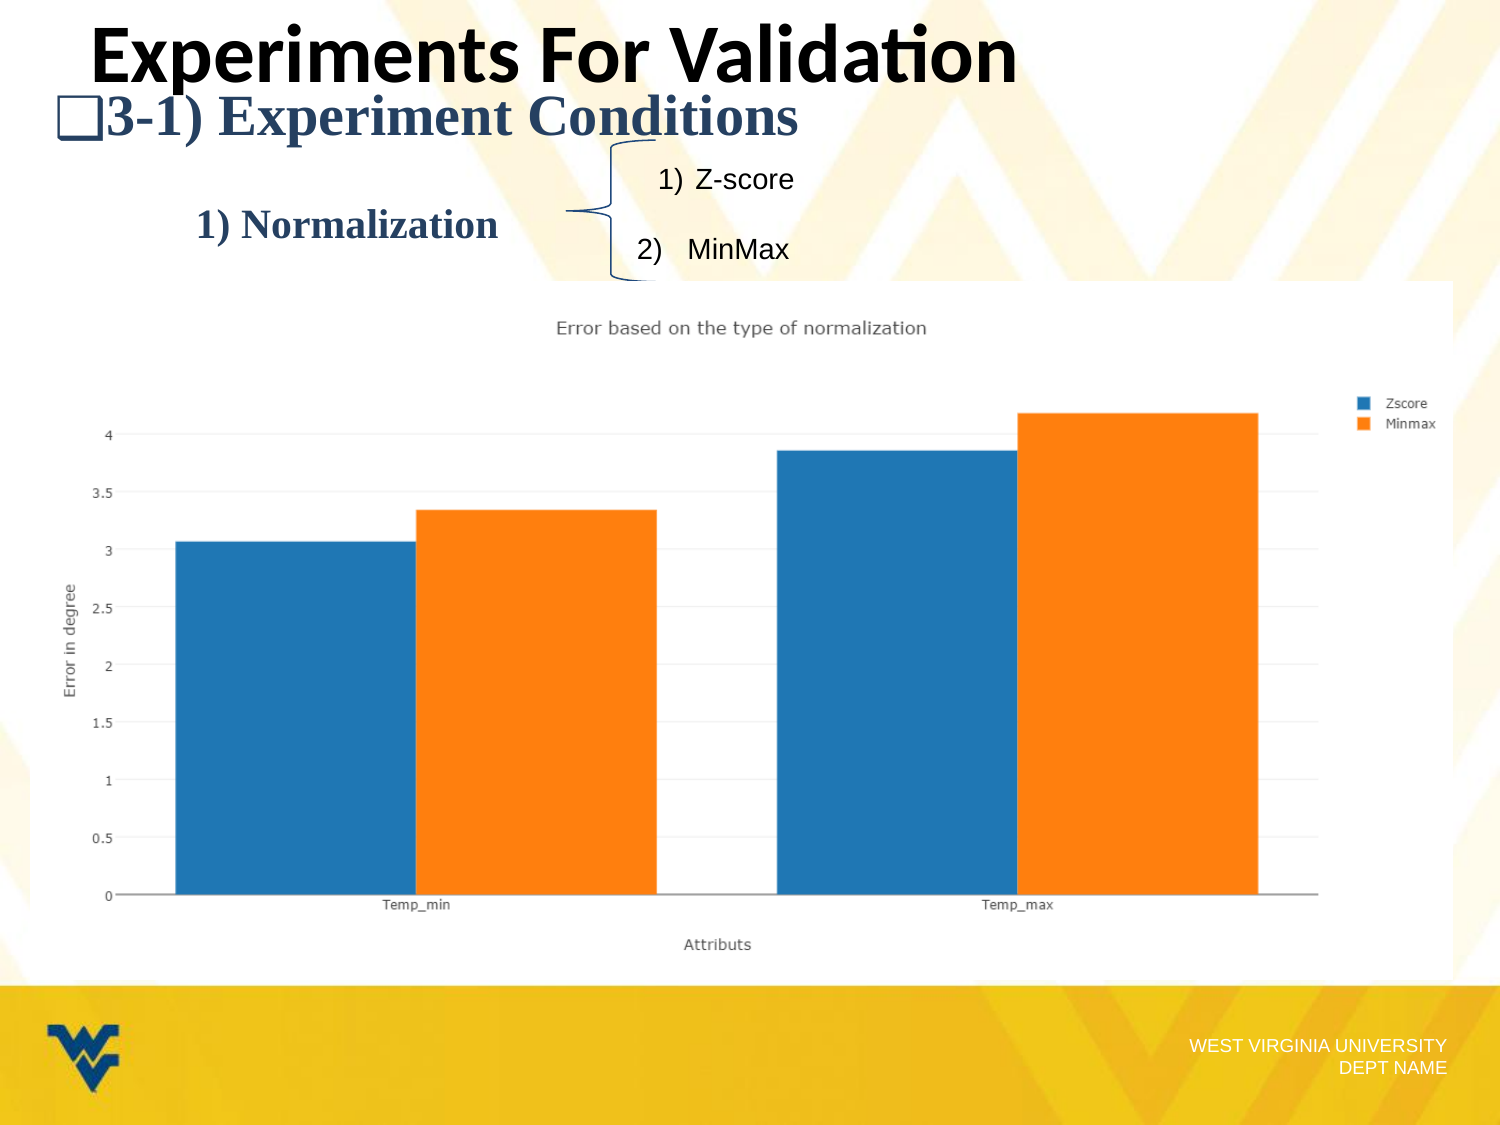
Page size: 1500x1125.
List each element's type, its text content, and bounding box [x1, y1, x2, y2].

text_box Z-score 2) MinMax [605, 145, 951, 280]
list 3-1) Experiment Conditions 1) Normalization [30, 69, 1470, 984]
text_box [566, 207, 605, 215]
text_box [613, 140, 656, 145]
picture [0, 0, 1500, 1125]
title Experiments For Validation [75, 32, 1425, 135]
